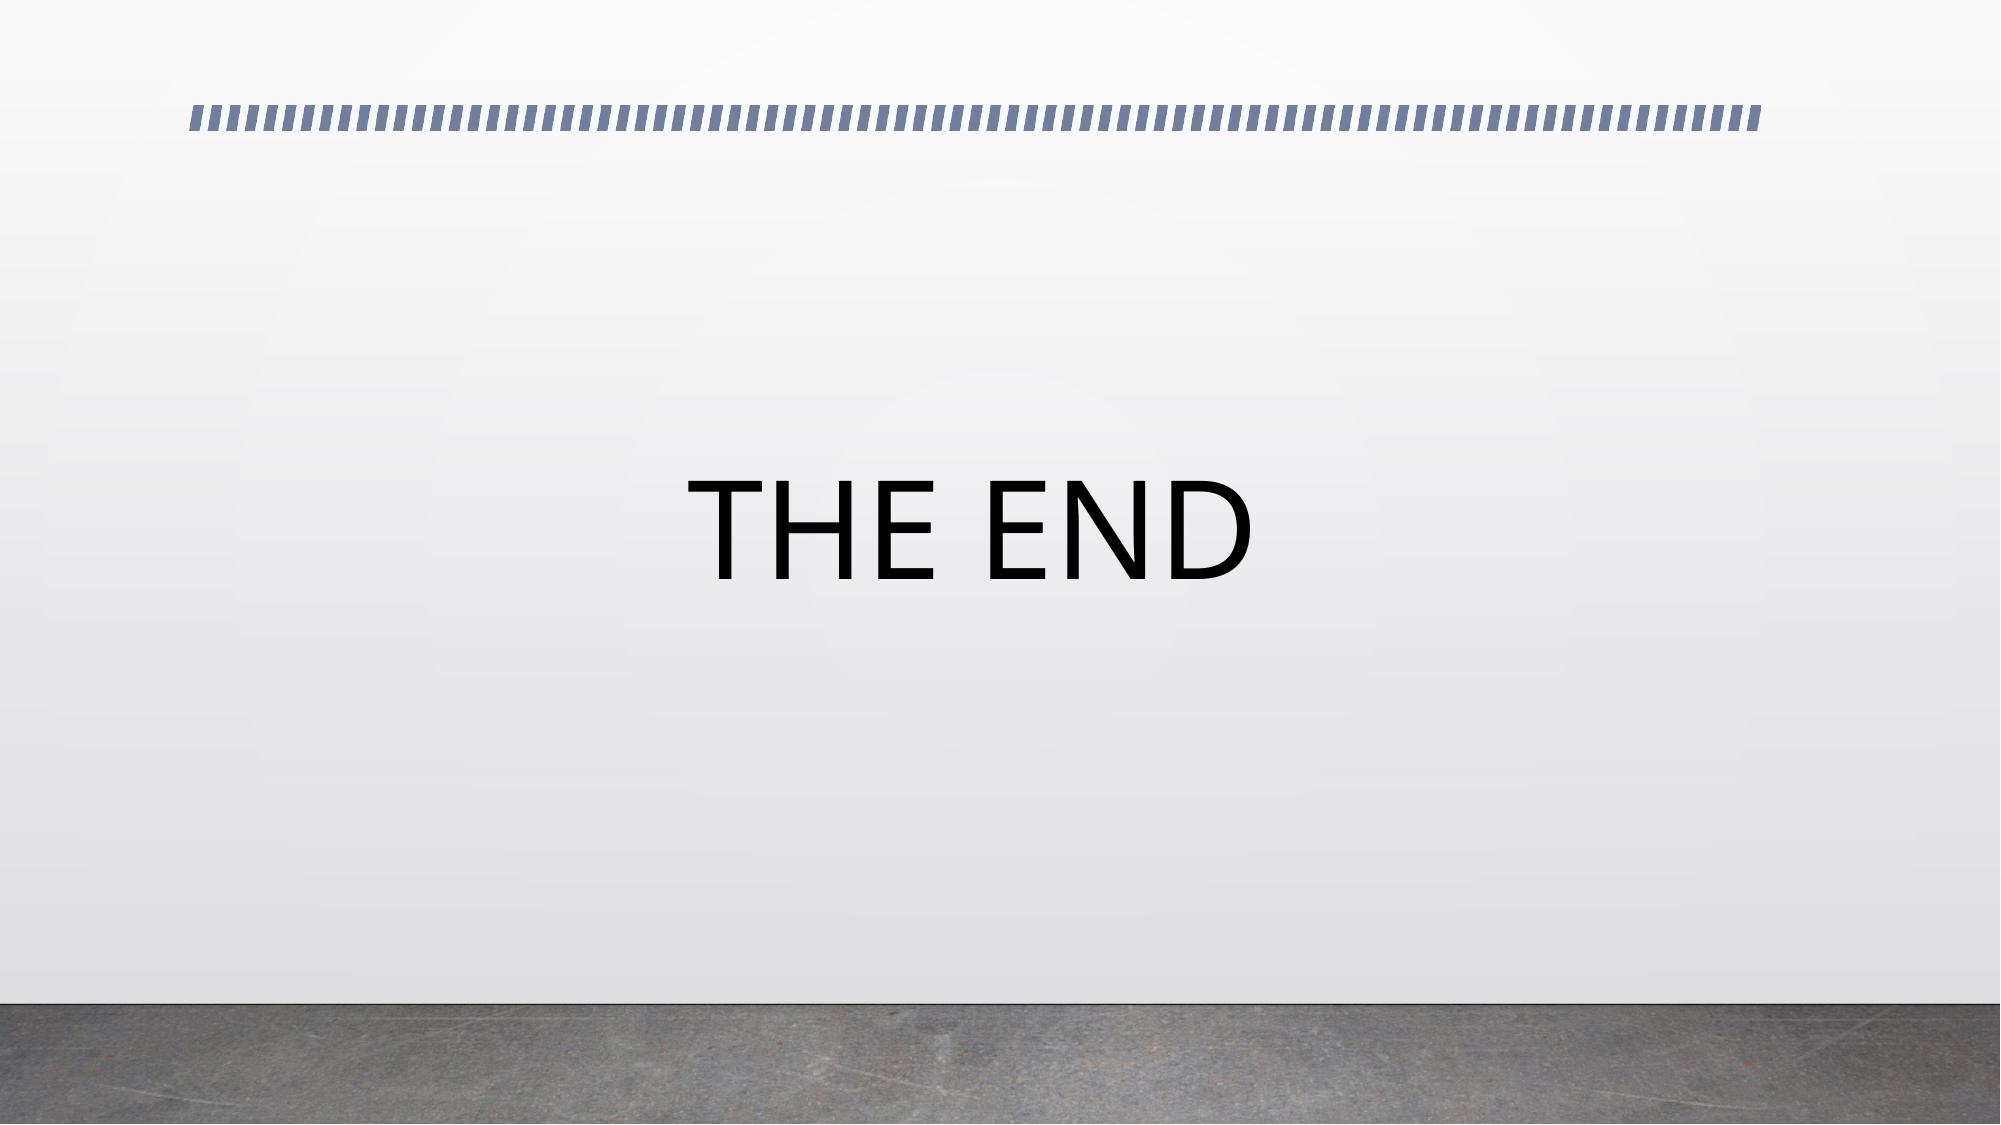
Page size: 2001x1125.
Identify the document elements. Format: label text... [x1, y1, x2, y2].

picture [0, 1004, 2000, 1124]
title THE END [185, 156, 1761, 734]
